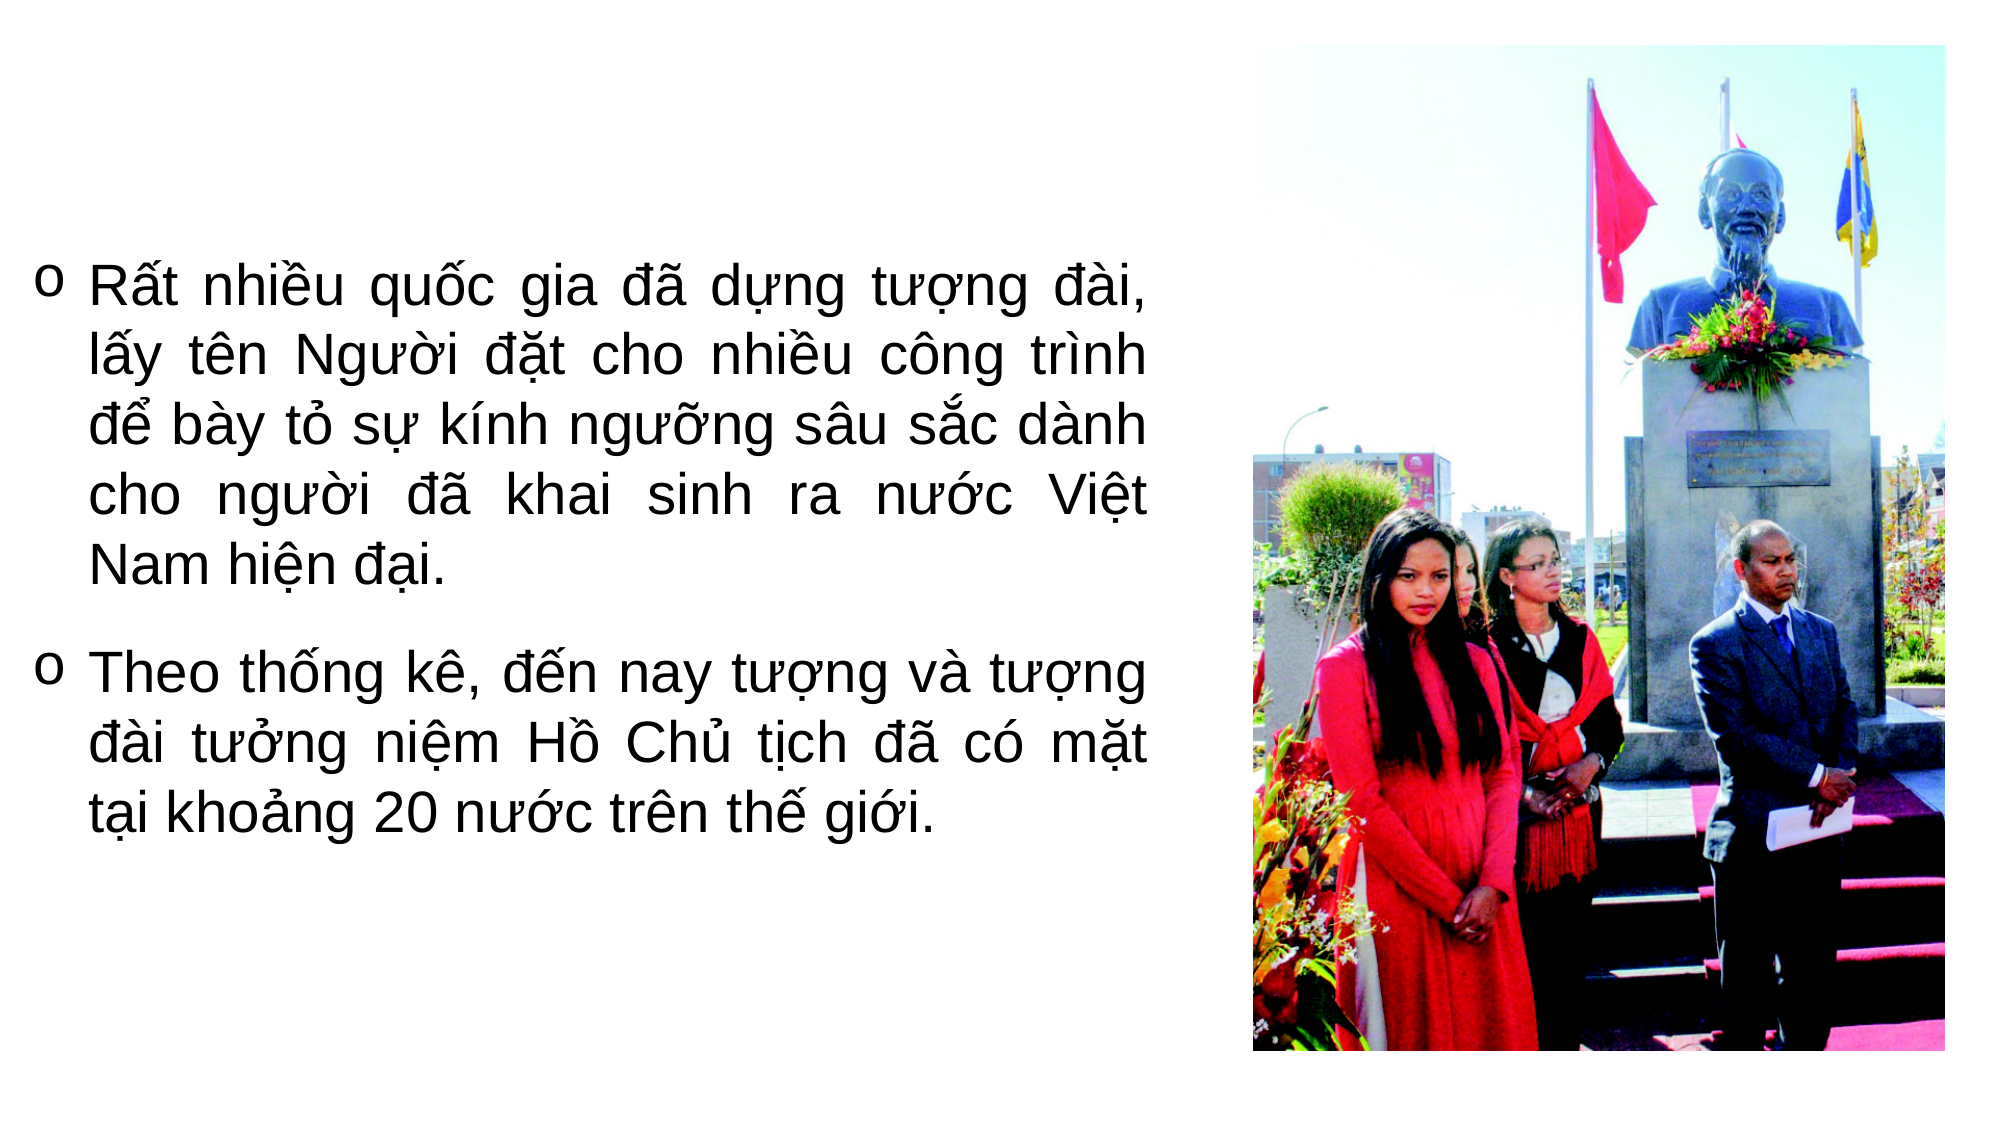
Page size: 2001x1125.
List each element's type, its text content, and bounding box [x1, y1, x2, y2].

picture [1252, 45, 1945, 1051]
text_box Rất nhiều quốc gia đã dựng tượng đài, lấy tên Người đặt cho nhiều công trình để bày tỏ sự kính ngưỡng sâu sắc dành cho người đã khai sinh ra nước Việt Nam hiện đại. Theo thống kê, đến nay tượng và tượng đài tưởng niệm Hồ Chủ tịch đã có mặt tại khoảng 20 nước trên thế giới. [17, 239, 1164, 852]
